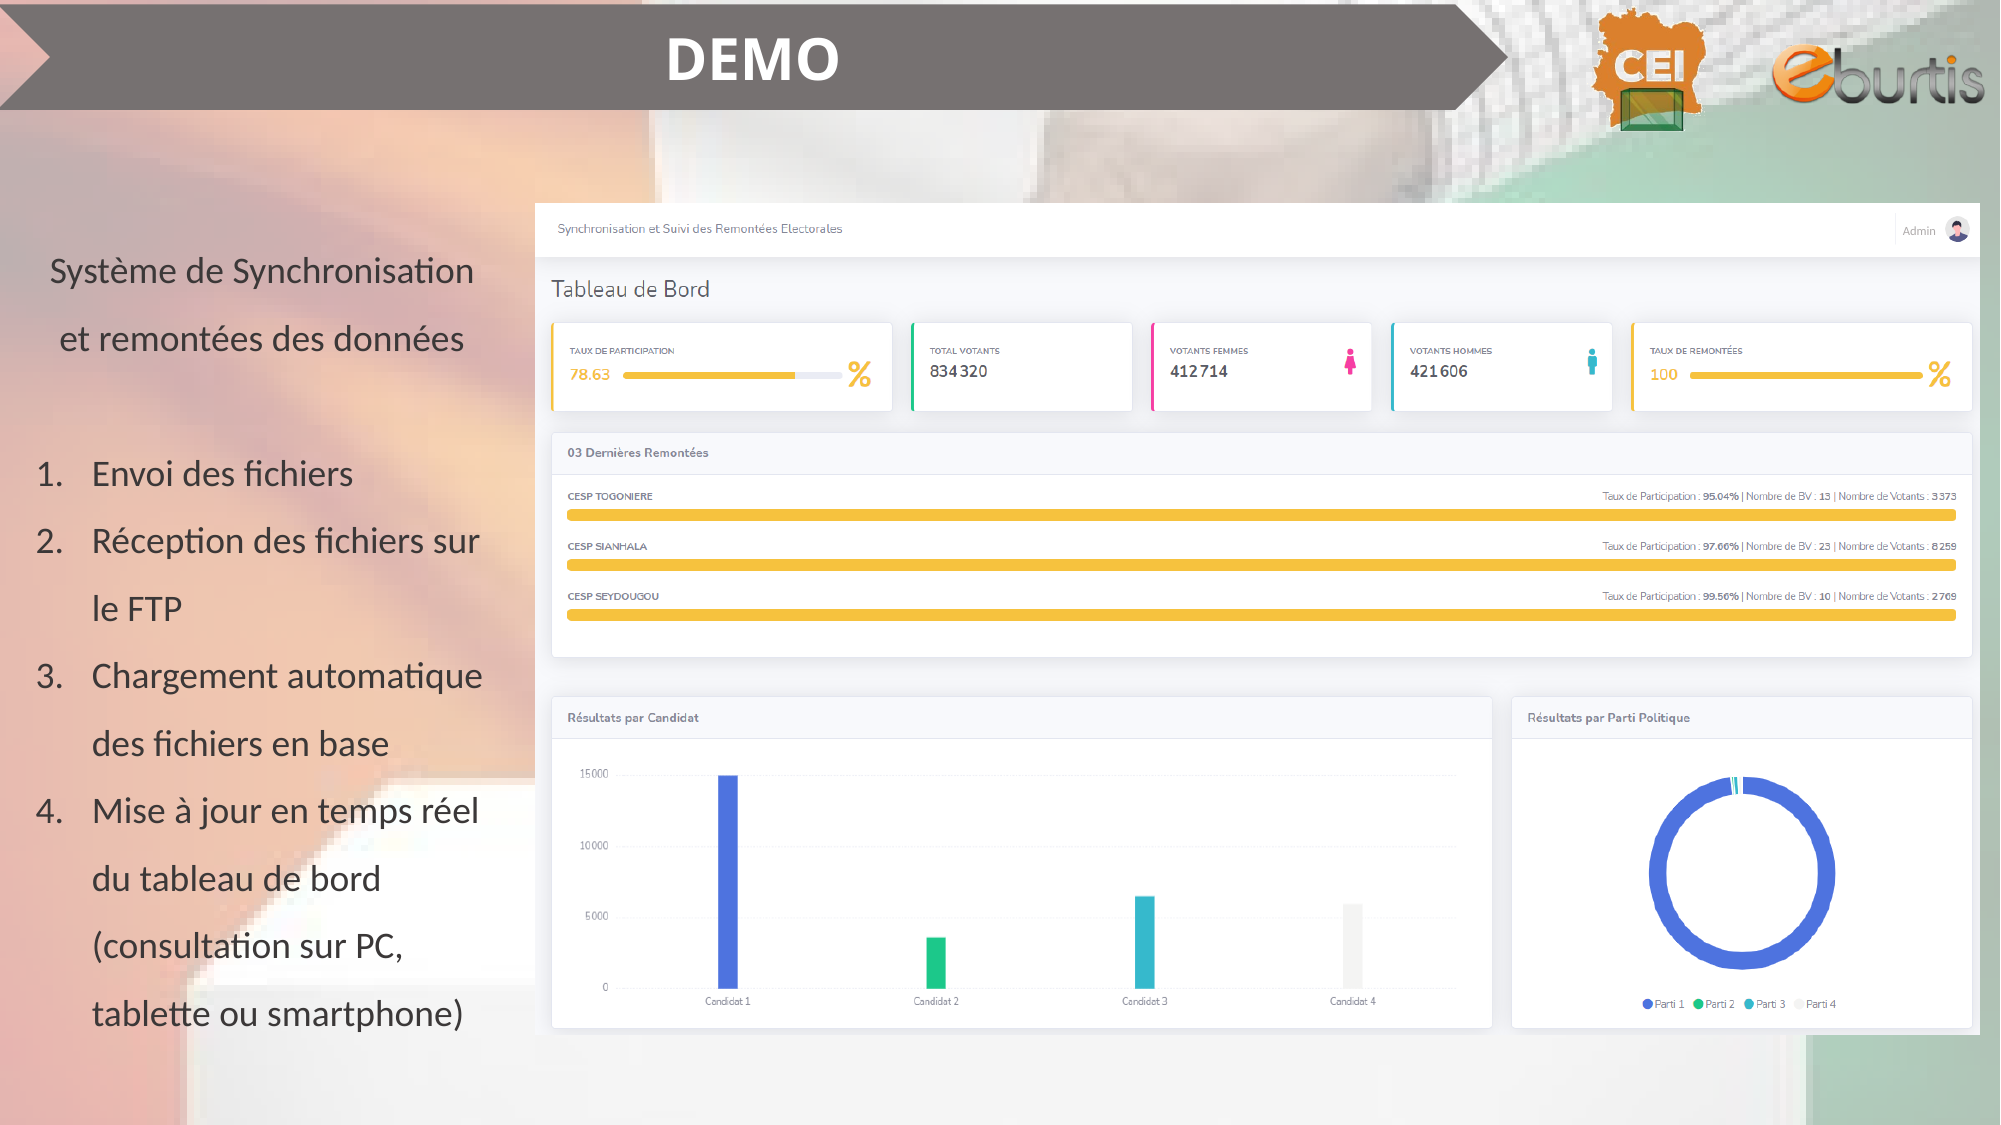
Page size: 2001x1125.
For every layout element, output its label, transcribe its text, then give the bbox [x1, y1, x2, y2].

picture [1770, 39, 1988, 110]
text_box Système de Synchronisation et remontées des données Envoi des fichiers Réception des fichiers sur le FTP Chargement automatique des fichiers en base Mise à jour en temps réel du tableau de bord (consultation sur PC, tablette ou smartphone) [20, 216, 504, 1125]
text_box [535, 203, 1980, 1035]
text_box DEMO [0, 3, 1510, 111]
picture [1579, 0, 1722, 140]
